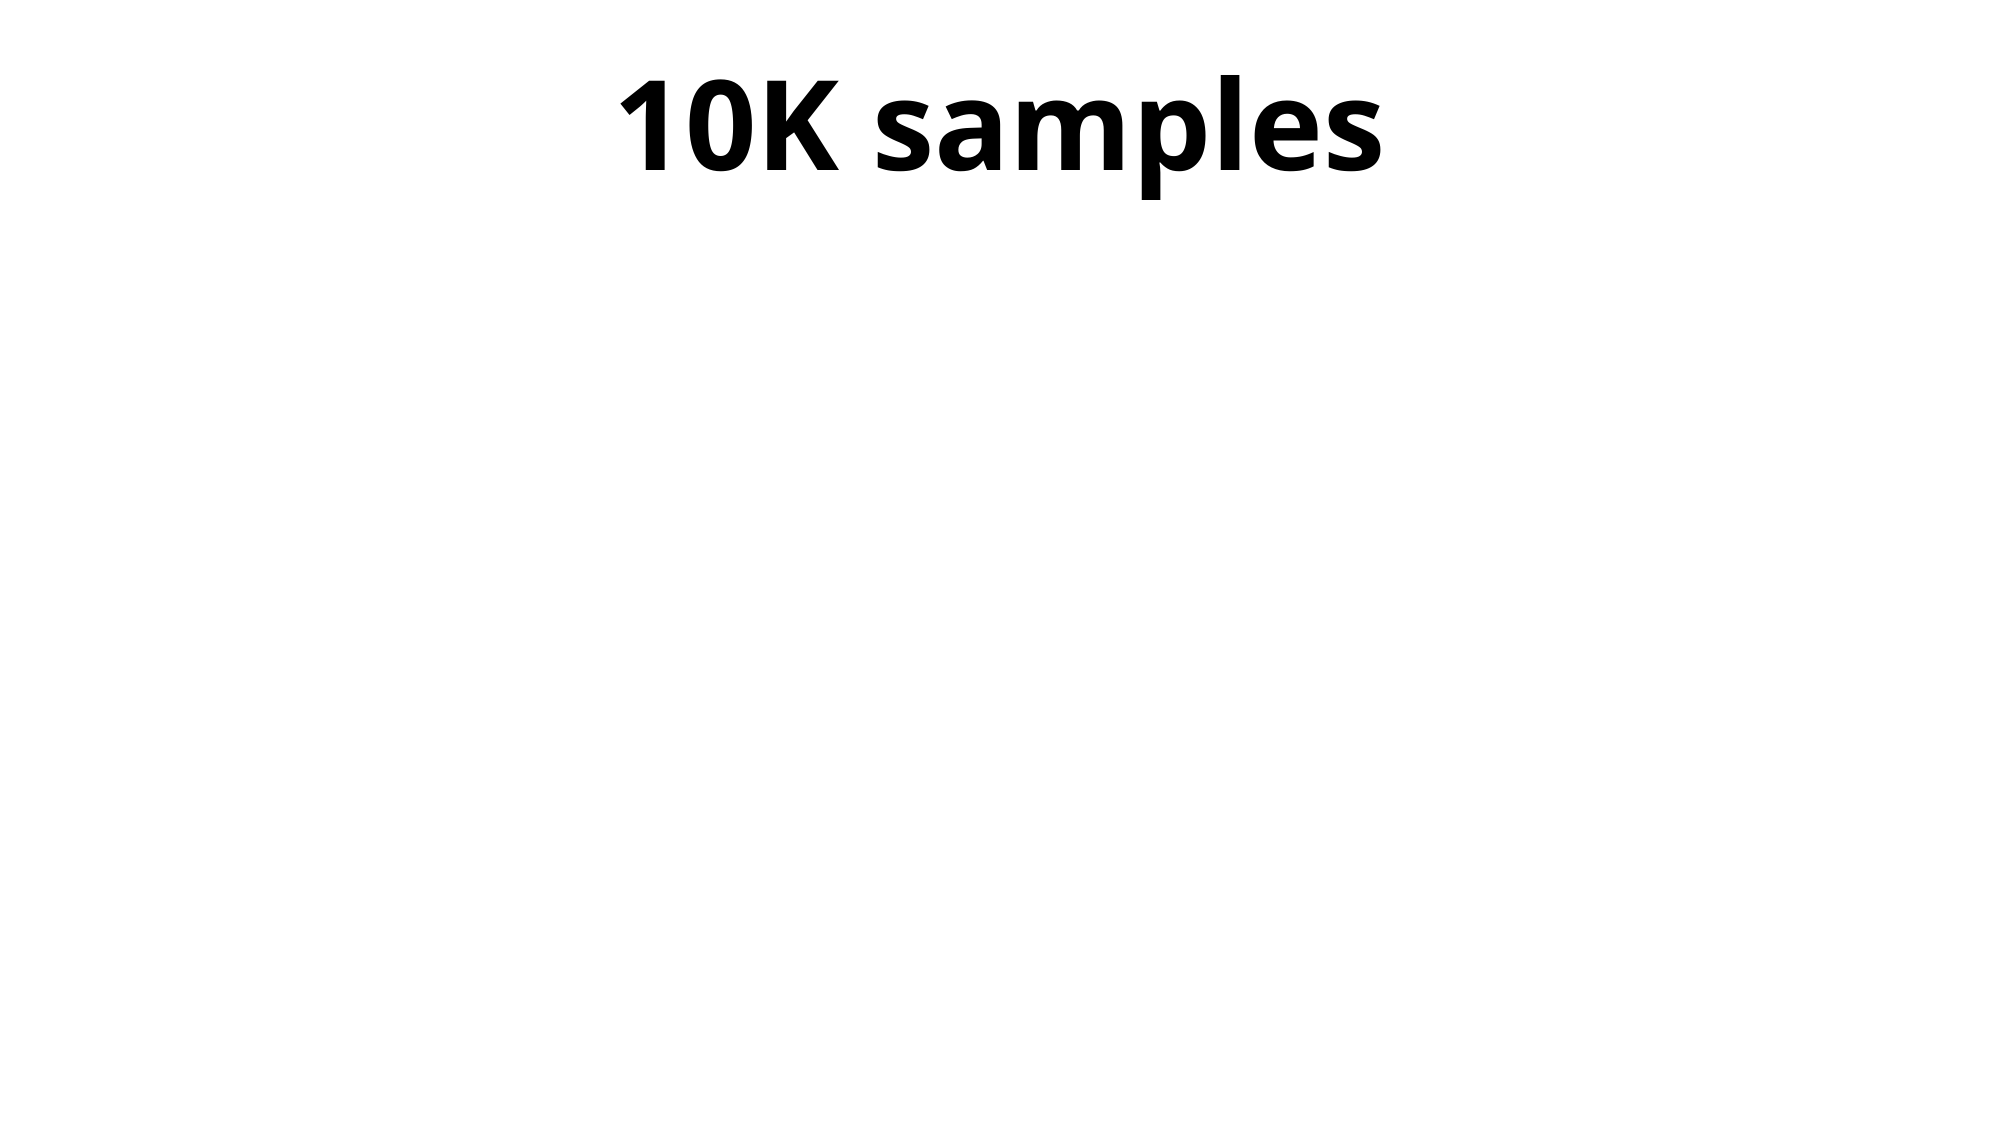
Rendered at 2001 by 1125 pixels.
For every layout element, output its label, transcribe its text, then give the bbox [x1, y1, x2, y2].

title 10K samples [361, 64, 1638, 197]
